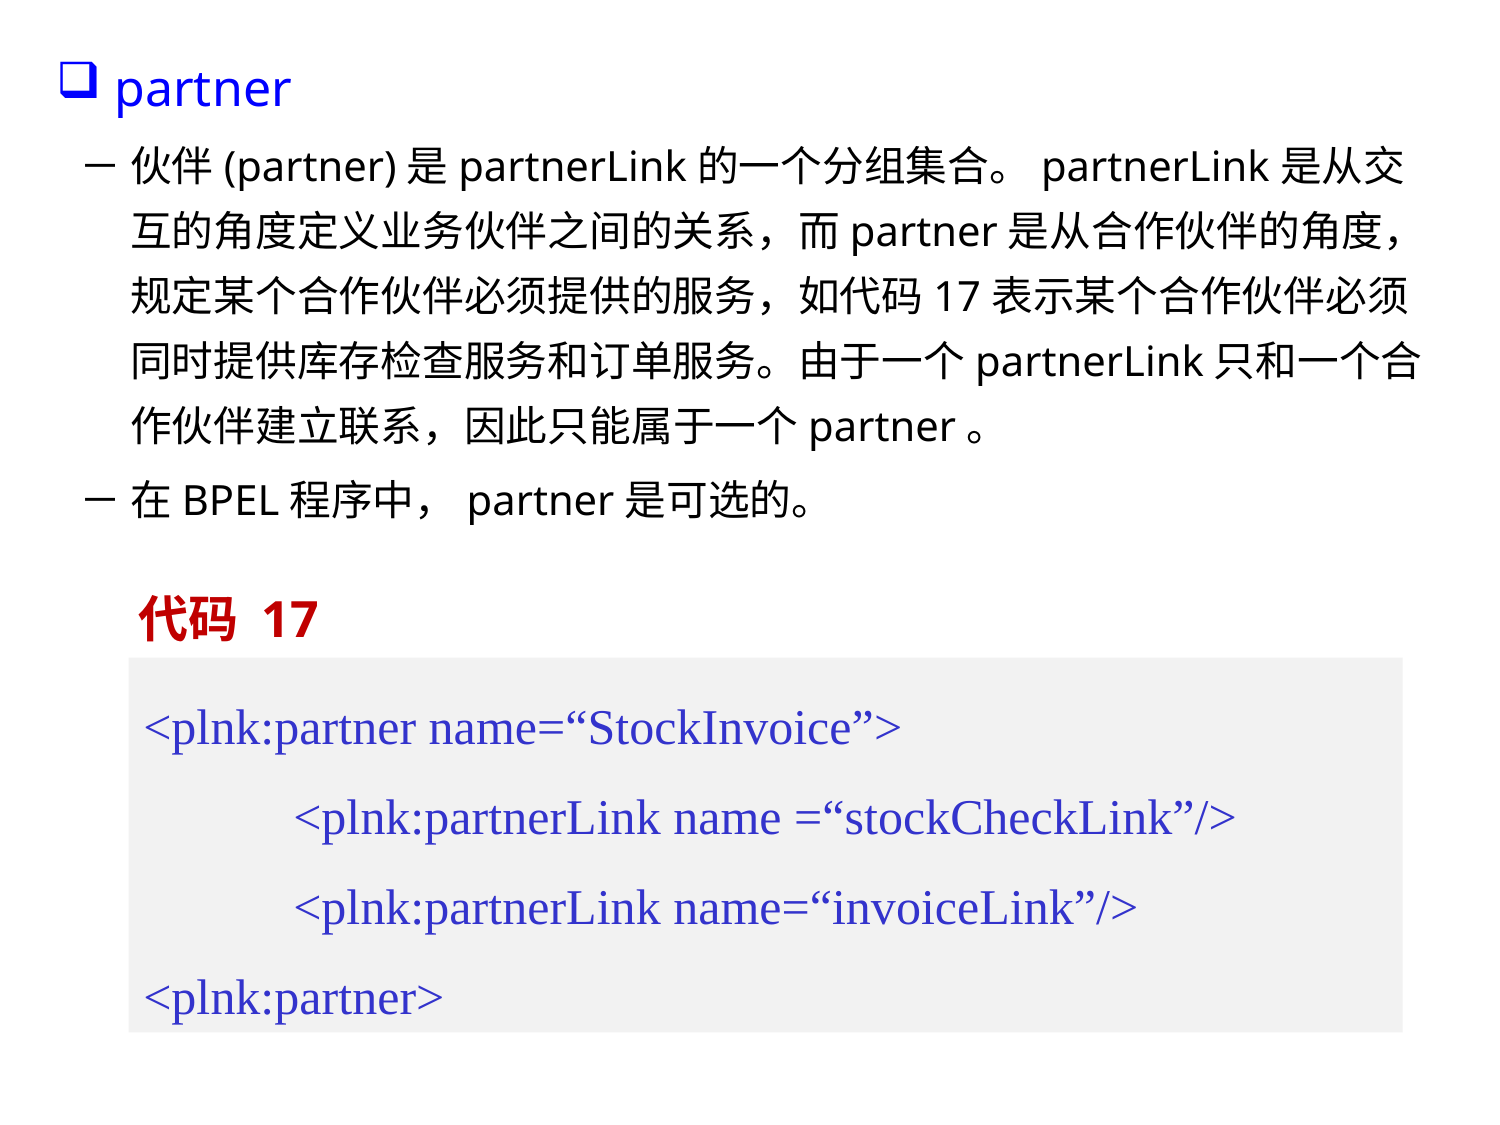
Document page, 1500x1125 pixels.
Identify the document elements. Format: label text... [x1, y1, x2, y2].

list partner 伙伴(partner)是partnerLink的一个分组集合。partnerLink是从交互的角度定义业务伙伴之间的关系，而partner是从合作伙伴的角度，规定某个合作伙伴必须提供的服务，如代码17表示某个合作伙伴必须同时提供库存检查服务和订单服务。由于一个partnerLink只和一个合作伙伴建立联系，因此只能属于一个partner。 在BPEL程序中，partner是可选的。 [41, 30, 1459, 551]
text_box <plnk:partner name=“StockInvoice”> <plnk:partnerLink name =“stockCheckLink”/> <plnk:partnerLink name=“invoiceLink”/> <plnk:partner> [128, 657, 1403, 1033]
text_box 代码 17 [123, 562, 1217, 656]
